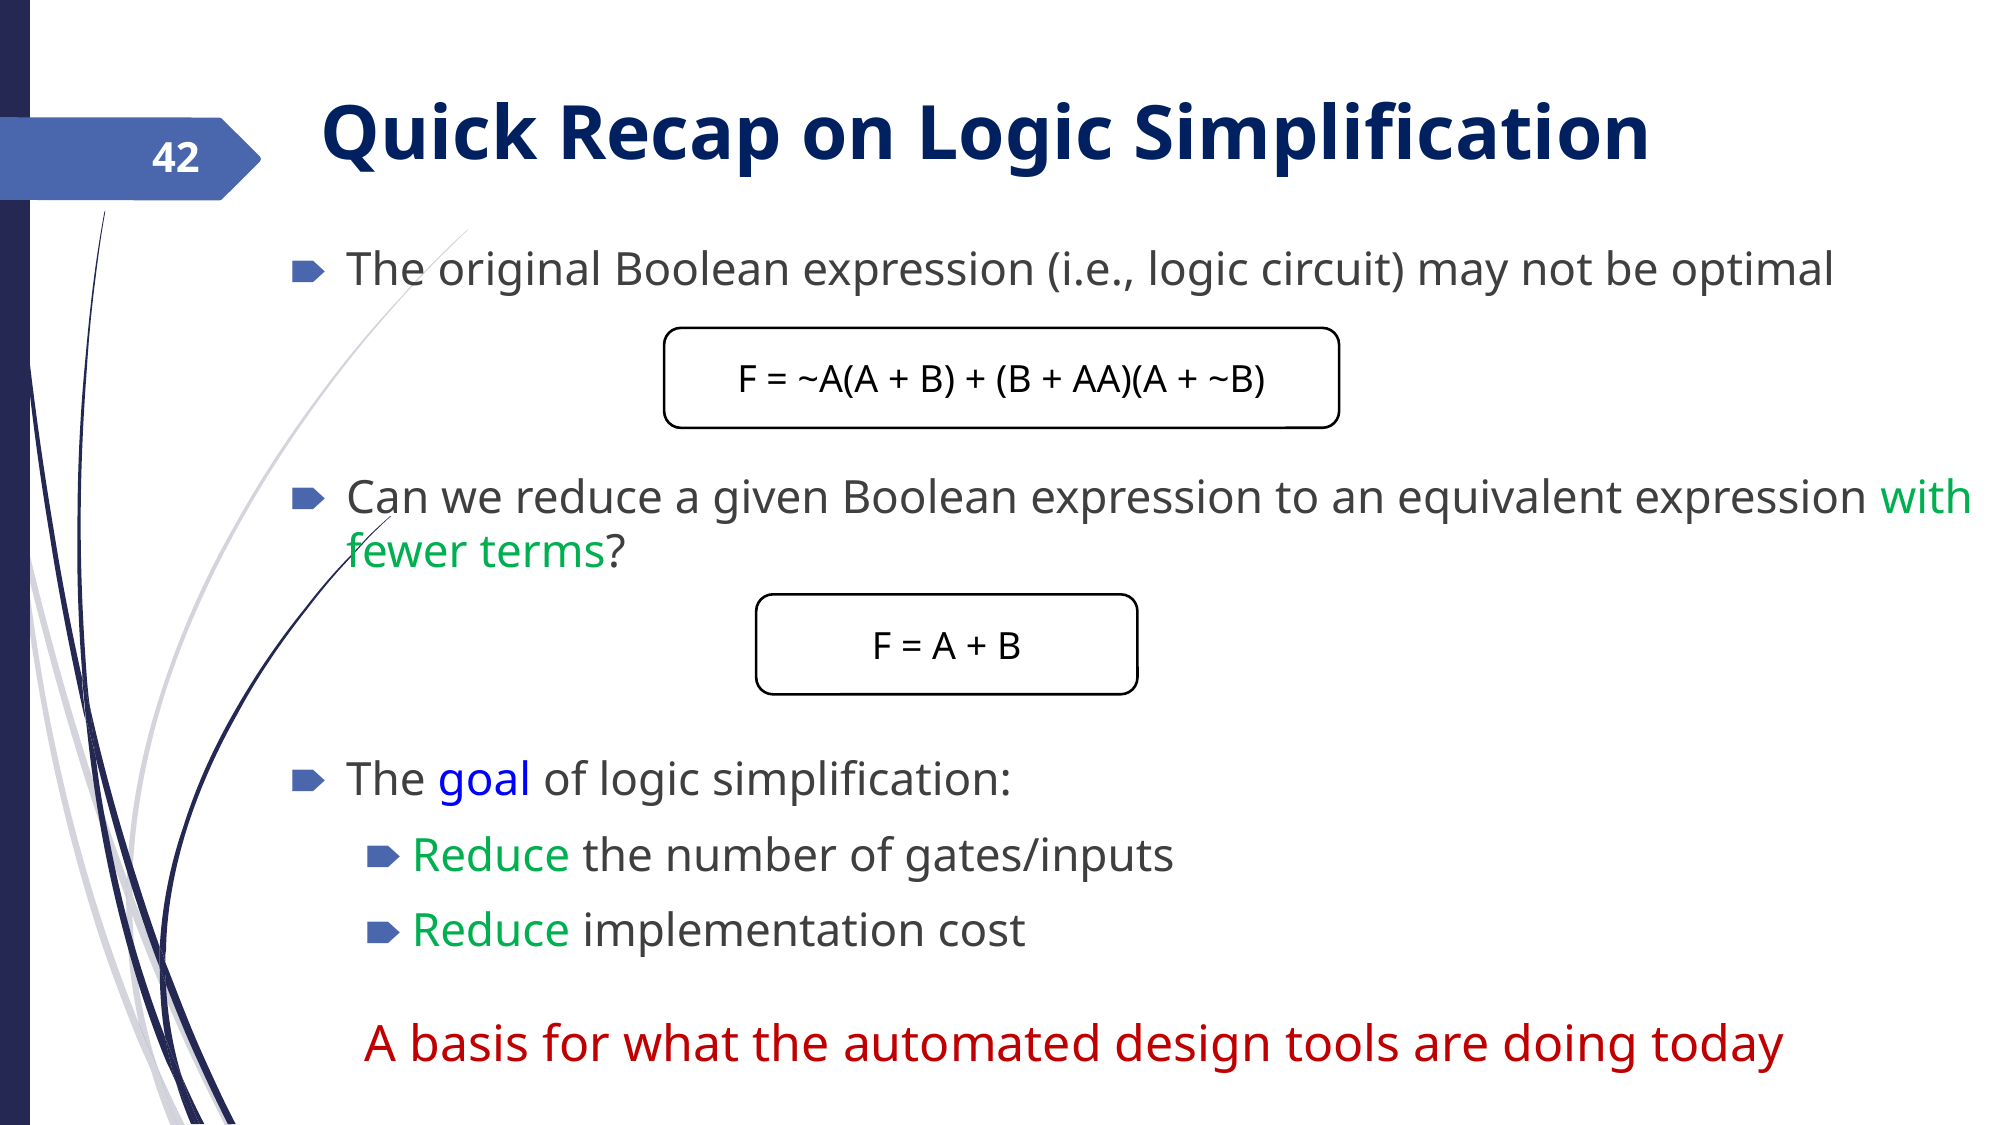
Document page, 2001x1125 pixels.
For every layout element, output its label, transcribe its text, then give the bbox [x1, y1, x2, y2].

text_box Quick Recap on Logic Simplification [316, 66, 2000, 192]
list The original Boolean expression (i.e., logic circuit) may not be optimal Can we reduce a given Boolean expression to an equivalent expression with fewer terms? The goal of logic simplification: Reduce the number of gates/inputs Reduce implementation cost [275, 232, 2000, 1042]
text_box F = A + B [756, 594, 1138, 695]
text_box F = ~A(A + B) + (B + AA)(A + ~B) [664, 327, 1340, 428]
text_box A basis for what the automated design tools are doing today [349, 1003, 1977, 1079]
slide_number ‹#› [87, 129, 216, 190]
